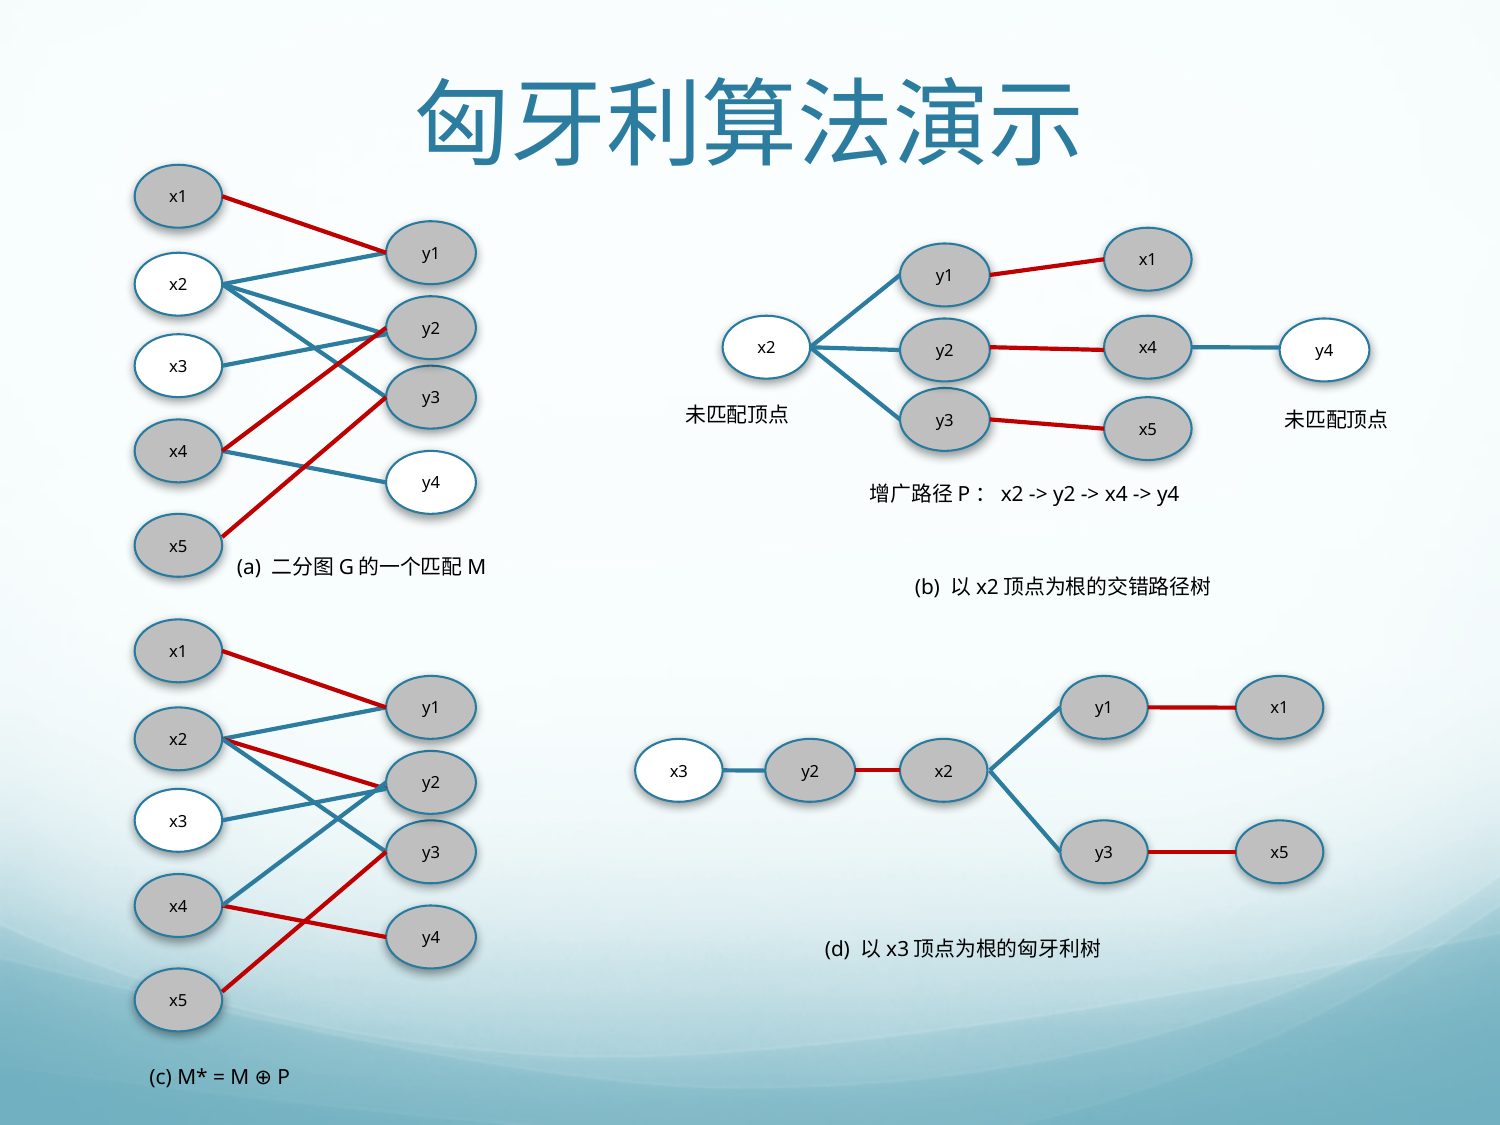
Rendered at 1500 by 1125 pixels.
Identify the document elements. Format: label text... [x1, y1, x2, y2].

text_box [221, 327, 387, 394]
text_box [221, 195, 387, 254]
text_box (b) 以x2顶点为根的交错路径树 [899, 566, 1236, 607]
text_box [221, 263, 387, 280]
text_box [221, 738, 387, 779]
text_box x4 [1103, 314, 1193, 380]
text_box x3 [634, 737, 724, 803]
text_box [989, 258, 1105, 276]
text_box x5 [1105, 396, 1193, 462]
text_box x1 [133, 163, 223, 229]
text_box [989, 706, 1061, 771]
text_box 增广路径P：x2 -> y2 -> x4 -> y4 [855, 473, 1236, 514]
text_box y1 [1059, 674, 1149, 740]
text_box (c) M* = M ⊕ P [134, 1055, 350, 1096]
text_box 未匹配顶点 [1269, 399, 1410, 440]
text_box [809, 274, 901, 343]
title 匈牙利算法演示 [90, 17, 1410, 186]
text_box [809, 346, 901, 420]
text_box x3 [133, 333, 213, 399]
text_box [989, 418, 1105, 430]
text_box y2 [396, 751, 477, 815]
text_box x2 [133, 706, 214, 772]
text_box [221, 283, 387, 325]
text_box x2 [899, 737, 982, 803]
text_box x1 [133, 618, 223, 684]
text_box y1 [395, 674, 477, 740]
text_box x1 [1103, 226, 1193, 292]
text_box x1 [1235, 674, 1325, 740]
text_box y1 [899, 242, 989, 308]
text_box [221, 650, 387, 708]
text_box y2 [396, 296, 477, 361]
text_box x2 [721, 314, 802, 380]
text_box y3 [901, 389, 991, 452]
text_box 未匹配顶点 [670, 394, 811, 435]
text_box y4 [395, 904, 477, 970]
text_box y2 [908, 317, 990, 383]
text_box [983, 775, 1067, 847]
text_box (a) 二分图G的一个匹配M [222, 546, 506, 587]
text_box x4 [133, 872, 213, 939]
text_box x5 [1234, 819, 1325, 885]
text_box x3 [133, 787, 213, 853]
text_box (d) 以x3顶点为根的匈牙利树 [810, 928, 1146, 968]
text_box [221, 396, 387, 538]
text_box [221, 781, 387, 849]
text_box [989, 346, 1105, 351]
text_box y2 [764, 737, 856, 803]
text_box y3 [396, 823, 477, 885]
text_box y4 [395, 449, 477, 515]
text_box y4 [1279, 317, 1371, 383]
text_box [221, 851, 387, 993]
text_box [221, 718, 387, 735]
text_box y1 [395, 220, 477, 286]
text_box y3 [1060, 819, 1149, 885]
text_box x5 [133, 967, 224, 1033]
text_box x2 [133, 251, 214, 317]
text_box x4 [133, 418, 213, 484]
text_box x5 [133, 512, 222, 578]
text_box y3 [396, 368, 477, 430]
